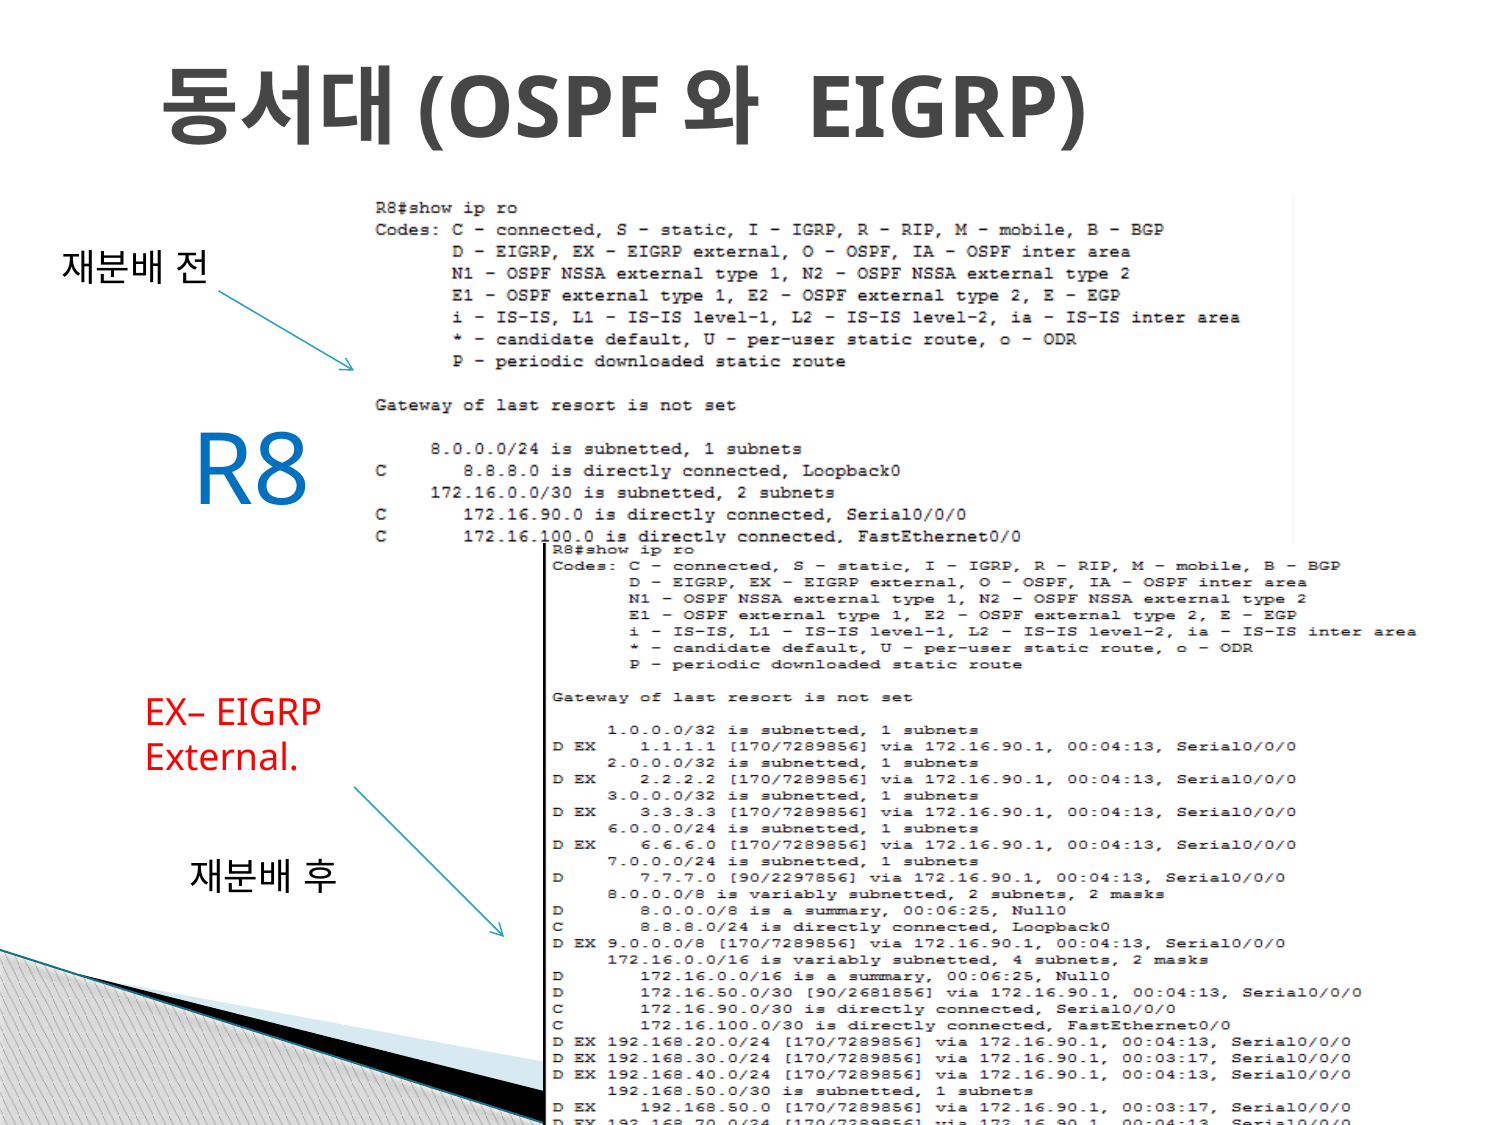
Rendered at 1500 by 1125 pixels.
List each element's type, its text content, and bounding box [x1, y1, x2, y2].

text_box EX– EIGRP External. [129, 680, 338, 786]
text_box R8 [176, 397, 326, 532]
text_box 재분배 후 [174, 845, 347, 906]
text_box 재분배 전 [46, 236, 225, 297]
picture [374, 196, 1469, 1125]
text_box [353, 786, 505, 938]
title 동서대(OSPF와 EIGRP) [146, 9, 1422, 197]
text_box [218, 290, 355, 371]
